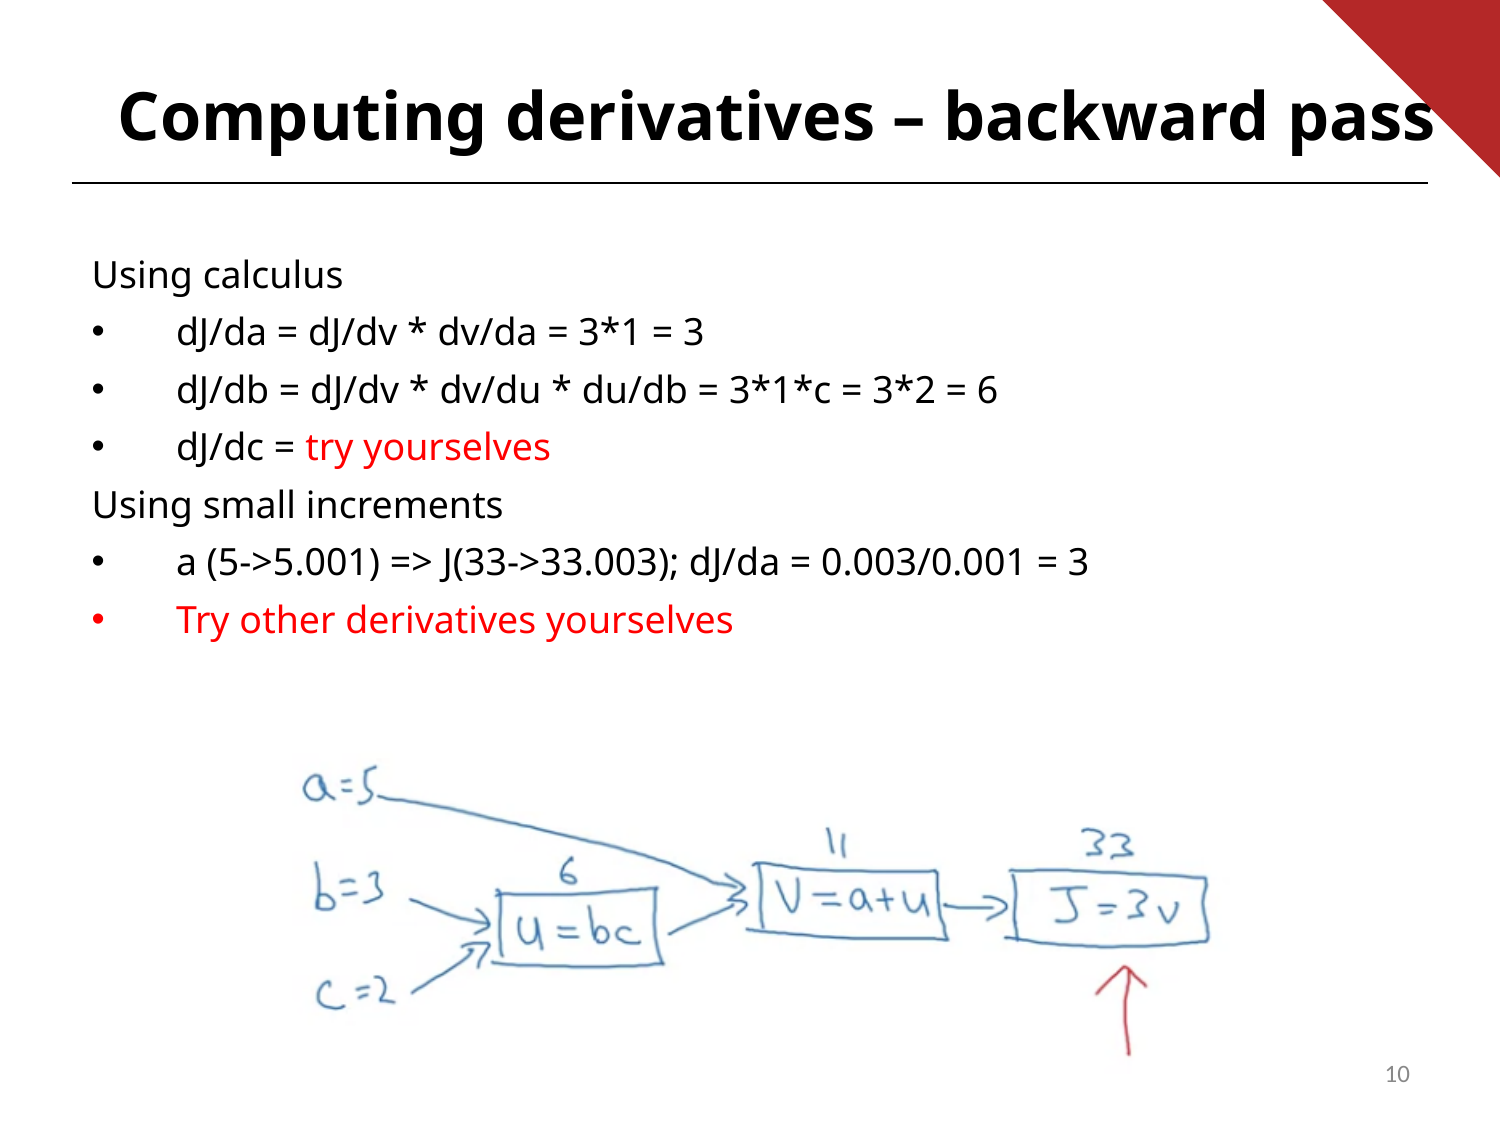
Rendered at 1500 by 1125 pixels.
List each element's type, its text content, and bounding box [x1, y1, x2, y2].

text_box Computing derivatives – backward pass [102, 66, 1453, 162]
picture [258, 733, 1242, 1107]
text_box [1320, 0, 1500, 180]
text_box Using calculus dJ/da = dJ/dv * dv/da = 3*1 = 3 dJ/db = dJ/dv * dv/du * du/db = 3*1*c = 3*2 = 6 dJ/dc = try yourselves Using small increments a (5->5.001) => J(33->33.003); dJ/da = 0.003/0.001 = 3 Try other derivatives yourselves [76, 243, 1353, 649]
slide_number 10 [1246, 1042, 1425, 1103]
